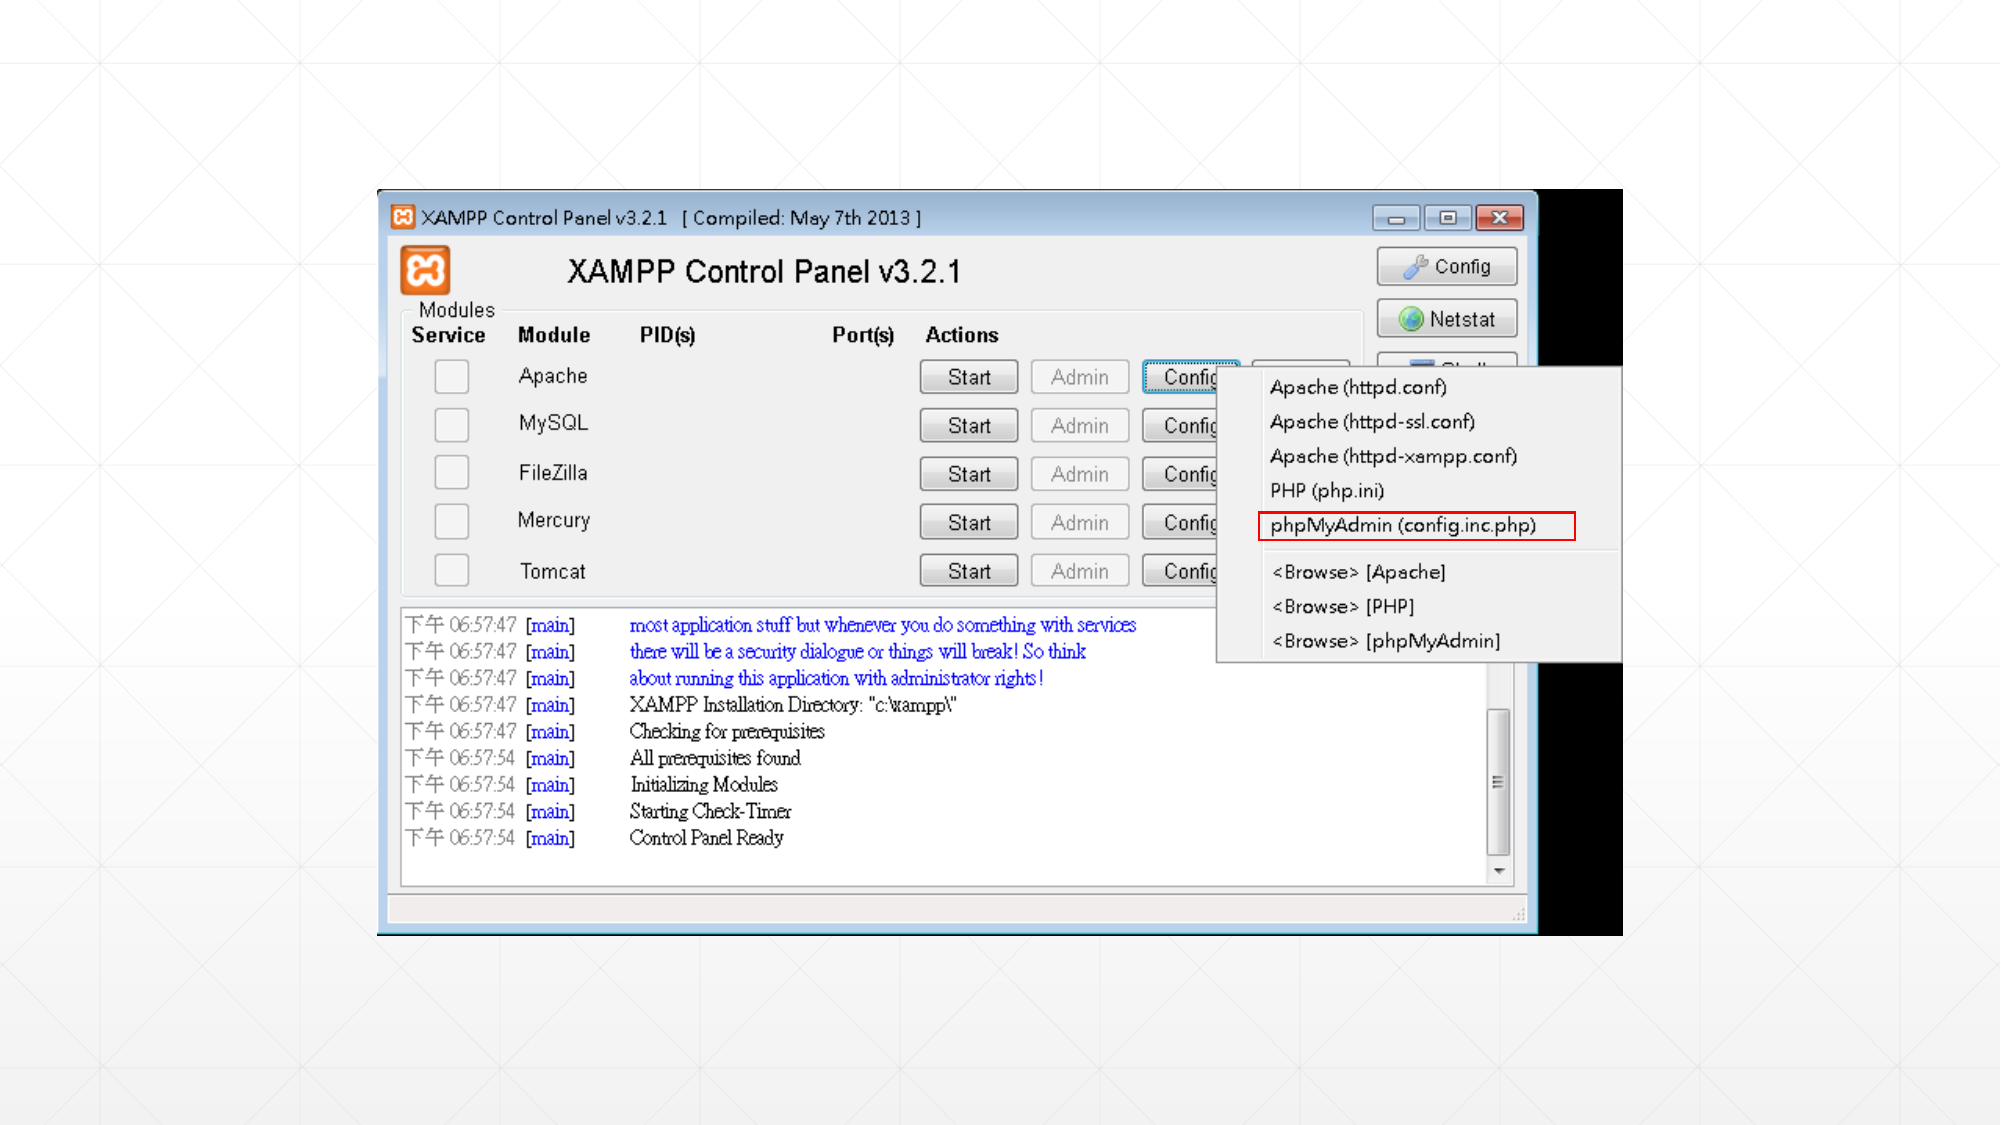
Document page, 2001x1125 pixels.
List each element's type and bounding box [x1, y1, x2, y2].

picture [377, 189, 1623, 936]
